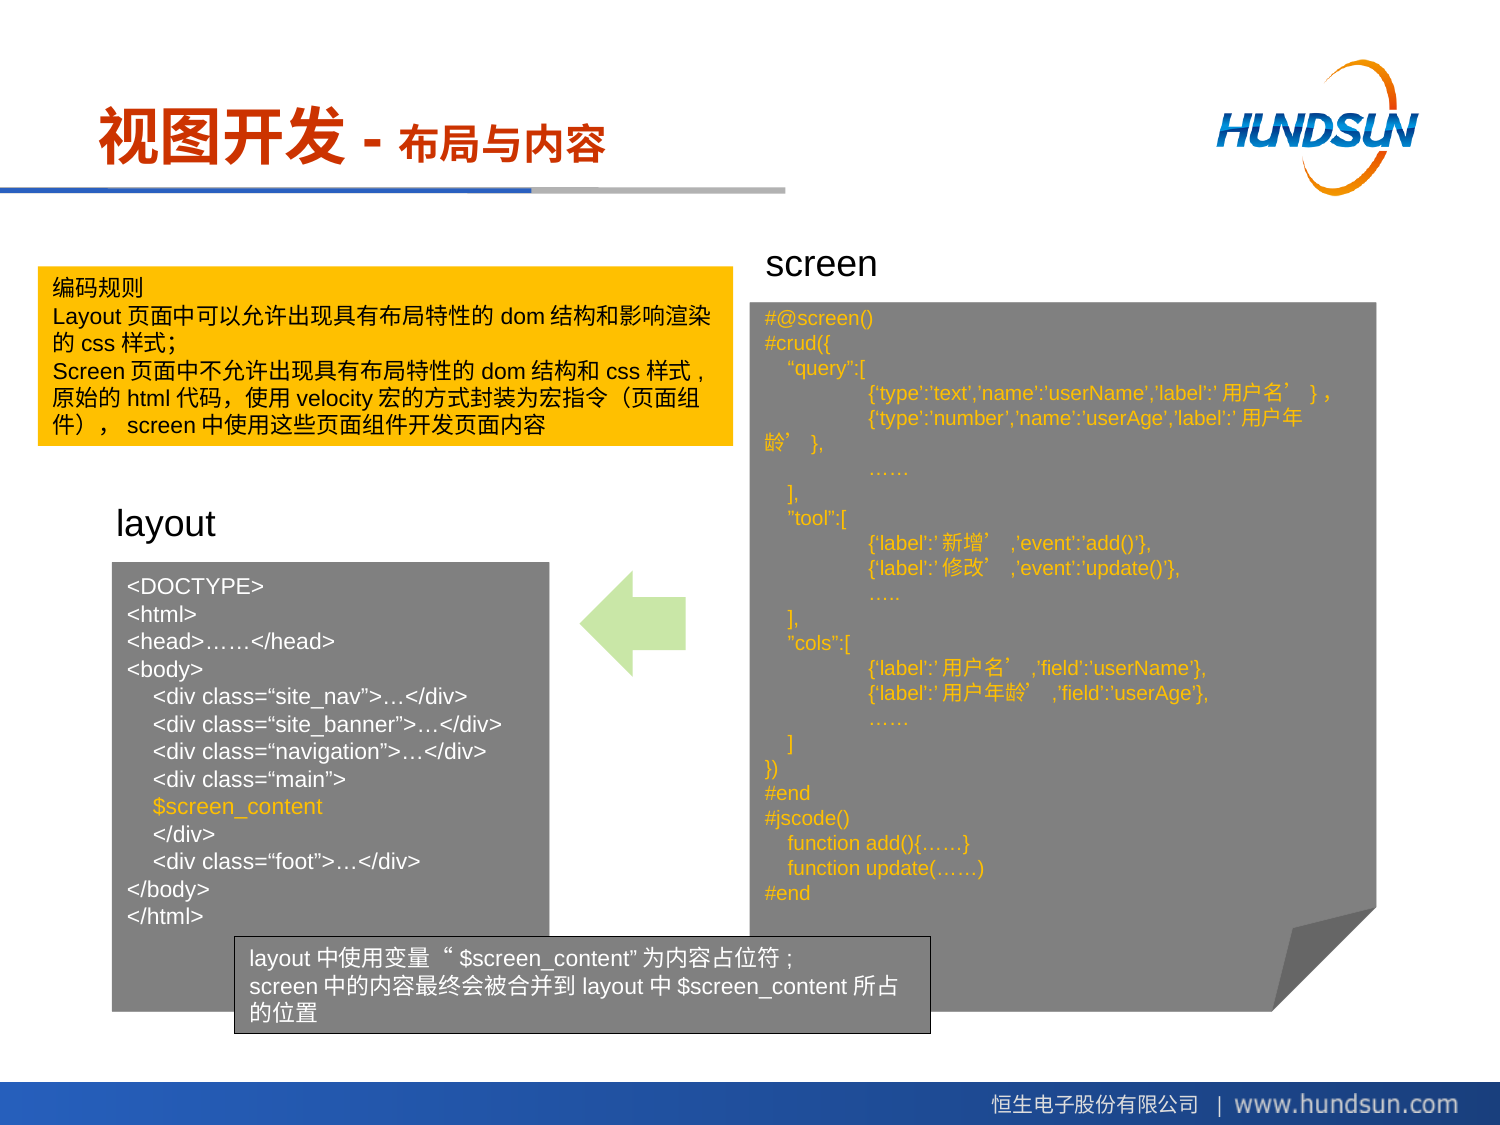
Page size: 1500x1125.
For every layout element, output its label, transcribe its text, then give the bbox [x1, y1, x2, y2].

picture [1234, 1093, 1459, 1113]
text_box <DOCTYPE> <html> <head>……</head> <body> <div class=“site_nav”>…</div> <div class=“site_banner”>…</div> <div class=“navigation”>…</div> <div class=“main”> $screen_content </div> <div class=“foot”>…</div> </body> </html> [110, 560, 552, 1014]
text_box #@screen() #crud({ “query”:[ {‘type’:’text’,’name’:’userName’,’label’:’用户名’}， {‘type’:’number’,’name’:’userAge’,’label’:’用户年龄’}, …… ], ”tool”:[ {‘label’:’新增’,’event’:’add()’}, {‘label’:’修改’,’event’:’update()’}, ….. ], ”cols”:[ {‘label’:’用户名’,’field’:’userName’}, {‘label’:’用户年龄’,’field’:’userAge’}, …… ] }) #end #jscode() function add(){……} function update(……) #end [747, 300, 1379, 1014]
text_box layout [101, 491, 231, 552]
text_box layout中使用变量“$screen_content”为内容占位符; screen中的内容最终会被合并到layout中$screen_content所占的位置 [234, 936, 931, 1034]
text_box 编码规则 Layout页面中可以允许出现具有布局特性的dom结构和影响渲染的css样式； Screen页面中不允许出现具有布局特性的dom结构和css样式,原始的html代码，使用velocity宏的方式封装为宏指令（页面组件），screen中使用这些页面组件开发页面内容 [37, 266, 734, 446]
title 视图开发-布局与内容 [82, 83, 1122, 185]
text_box screen [750, 231, 893, 292]
text_box [577, 568, 688, 679]
picture [1210, 54, 1424, 201]
